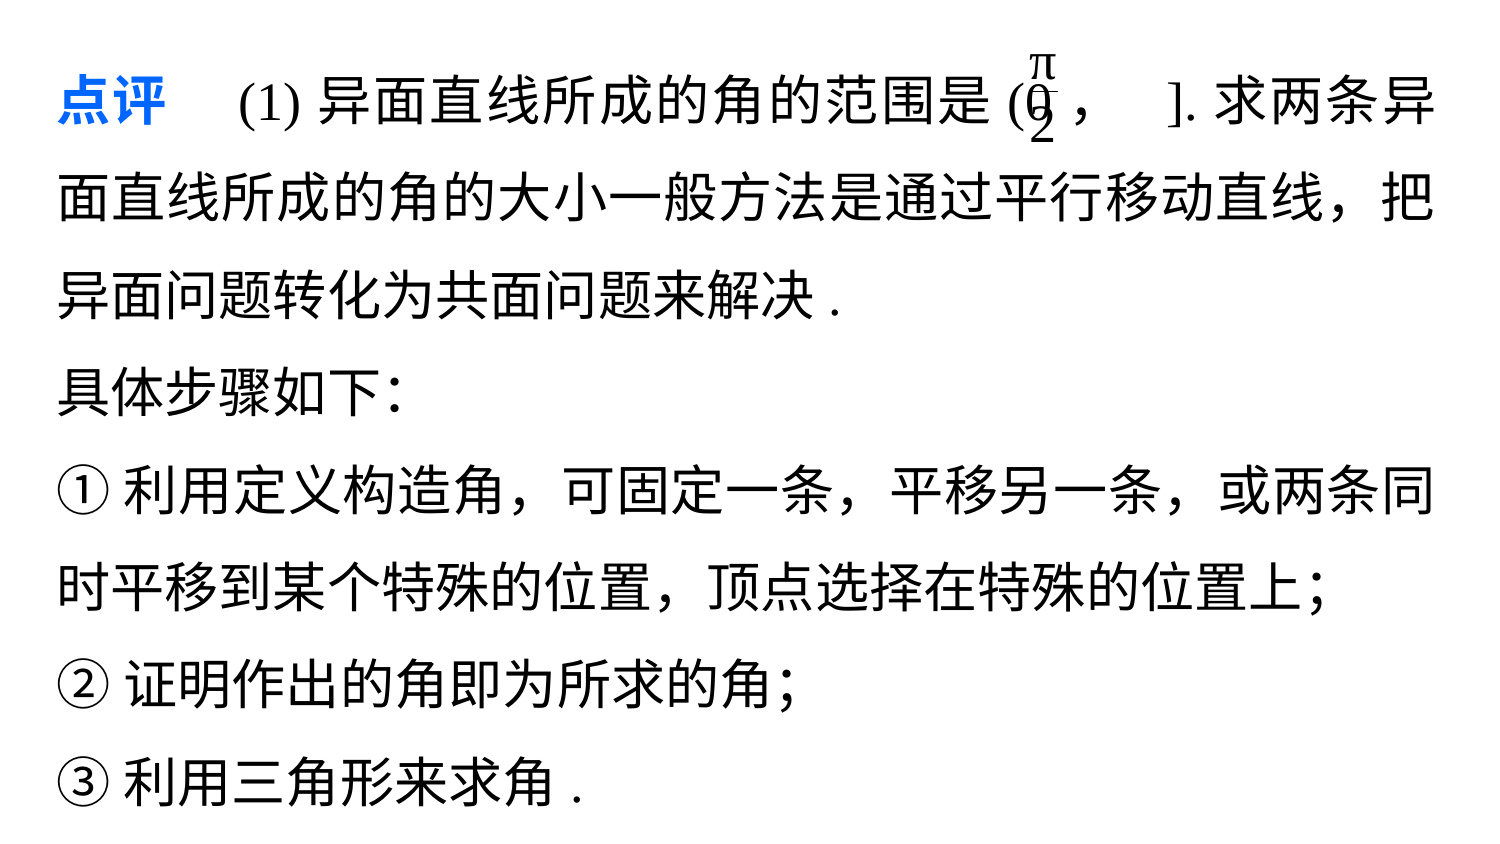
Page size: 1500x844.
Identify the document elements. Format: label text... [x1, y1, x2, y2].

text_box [1029, 27, 1081, 190]
text_box 点评 (1)异面直线所成的角的范围是(0， ].求两条异面直线所成的角的大小一般方法是通过平行移动直线，把异面问题转化为共面问题来解决. 具体步骤如下： ①利用定义构造角，可固定一条，平移另一条，或两条同时平移到某个特殊的位置，顶点选择在特殊的位置上； ②证明作出的角即为所求的角； ③利用三角形来求角. [41, 26, 1452, 821]
